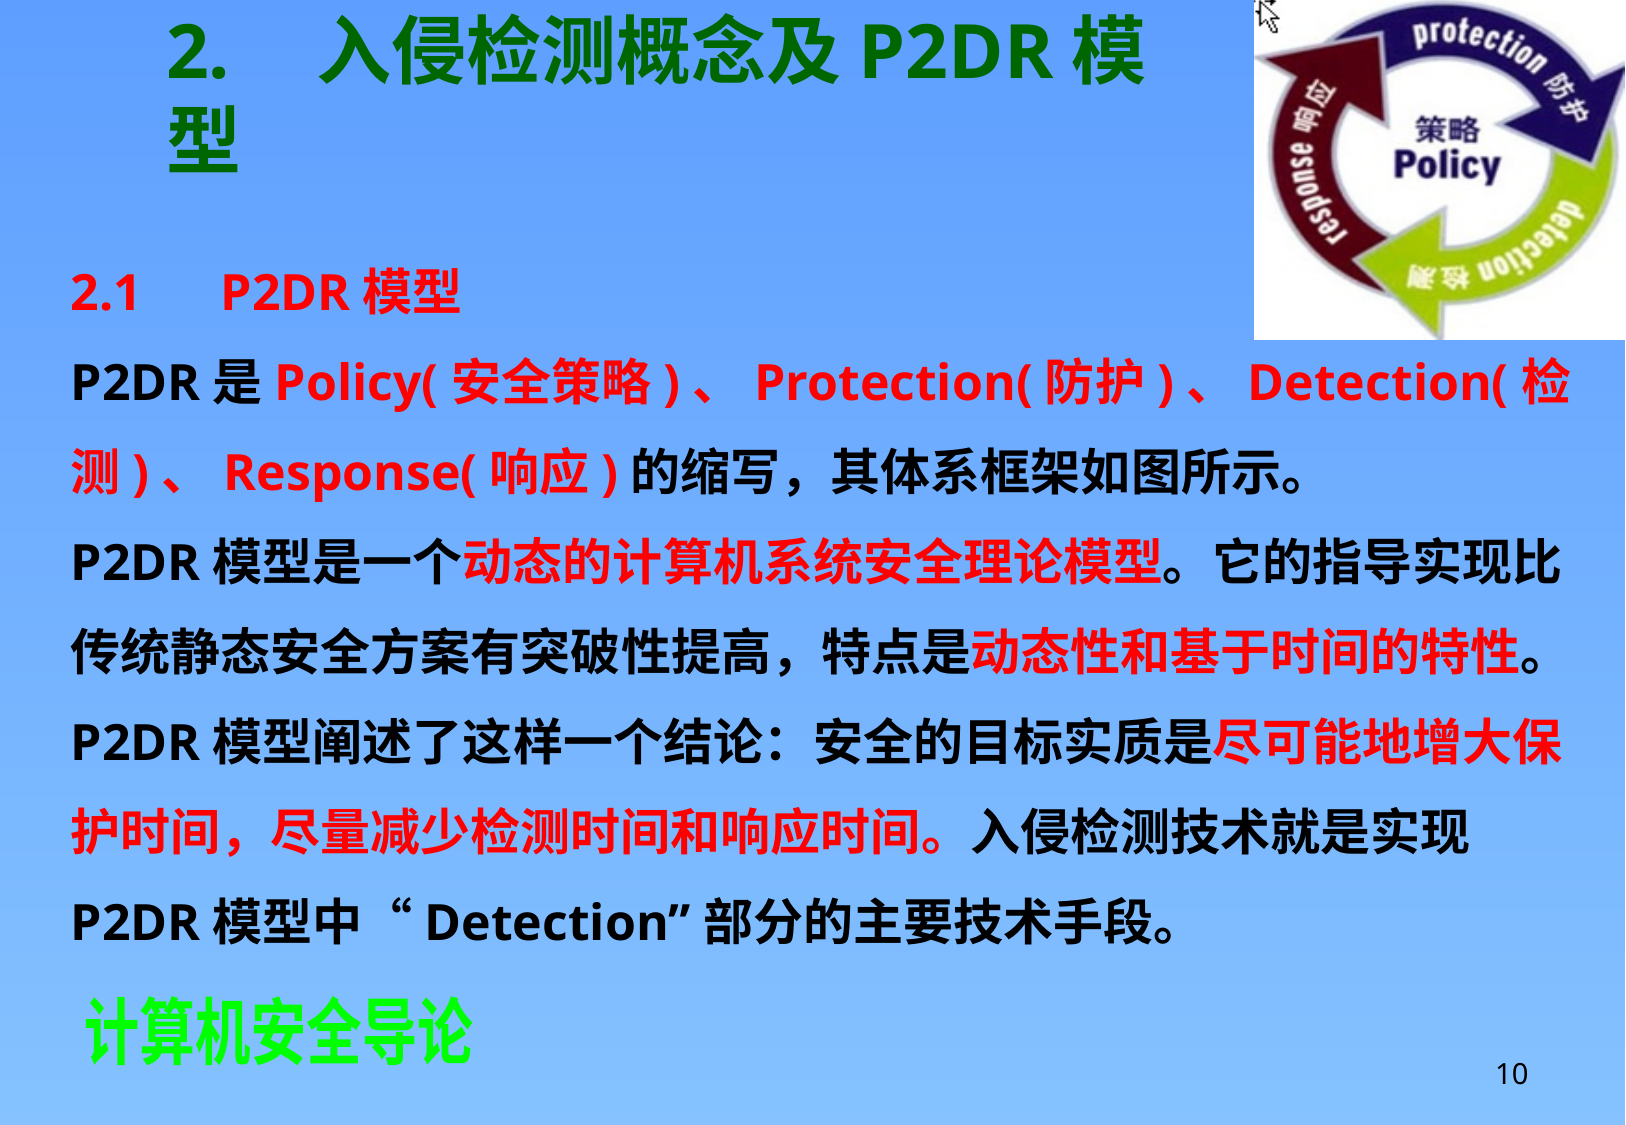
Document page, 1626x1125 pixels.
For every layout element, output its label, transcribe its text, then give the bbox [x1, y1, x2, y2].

list 2.1 P2DR模型 P2DR是Policy(安全策略)、Protection(防护)、Detection(检测)、Response(响应)的缩写，其体系框架如图所示。 P2DR模型是一个动态的计算机系统安全理论模型。它的指导实现比传统静态安全方案有突破性提高，特点是动态性和基于时间的特性。 P2DR模型阐述了这样一个结论：安全的目标实质是尽可能地增大保护时间，尽量减少检测时间和响应时间。入侵检测技术就是实现P2DR模型中“Detection”部分的主要技术手段。 [55, 222, 1587, 1055]
slide_number 10 [1164, 1042, 1544, 1103]
picture [1254, 0, 1625, 341]
title 2. 入侵检测概念及P2DR模型 [151, 66, 1170, 192]
